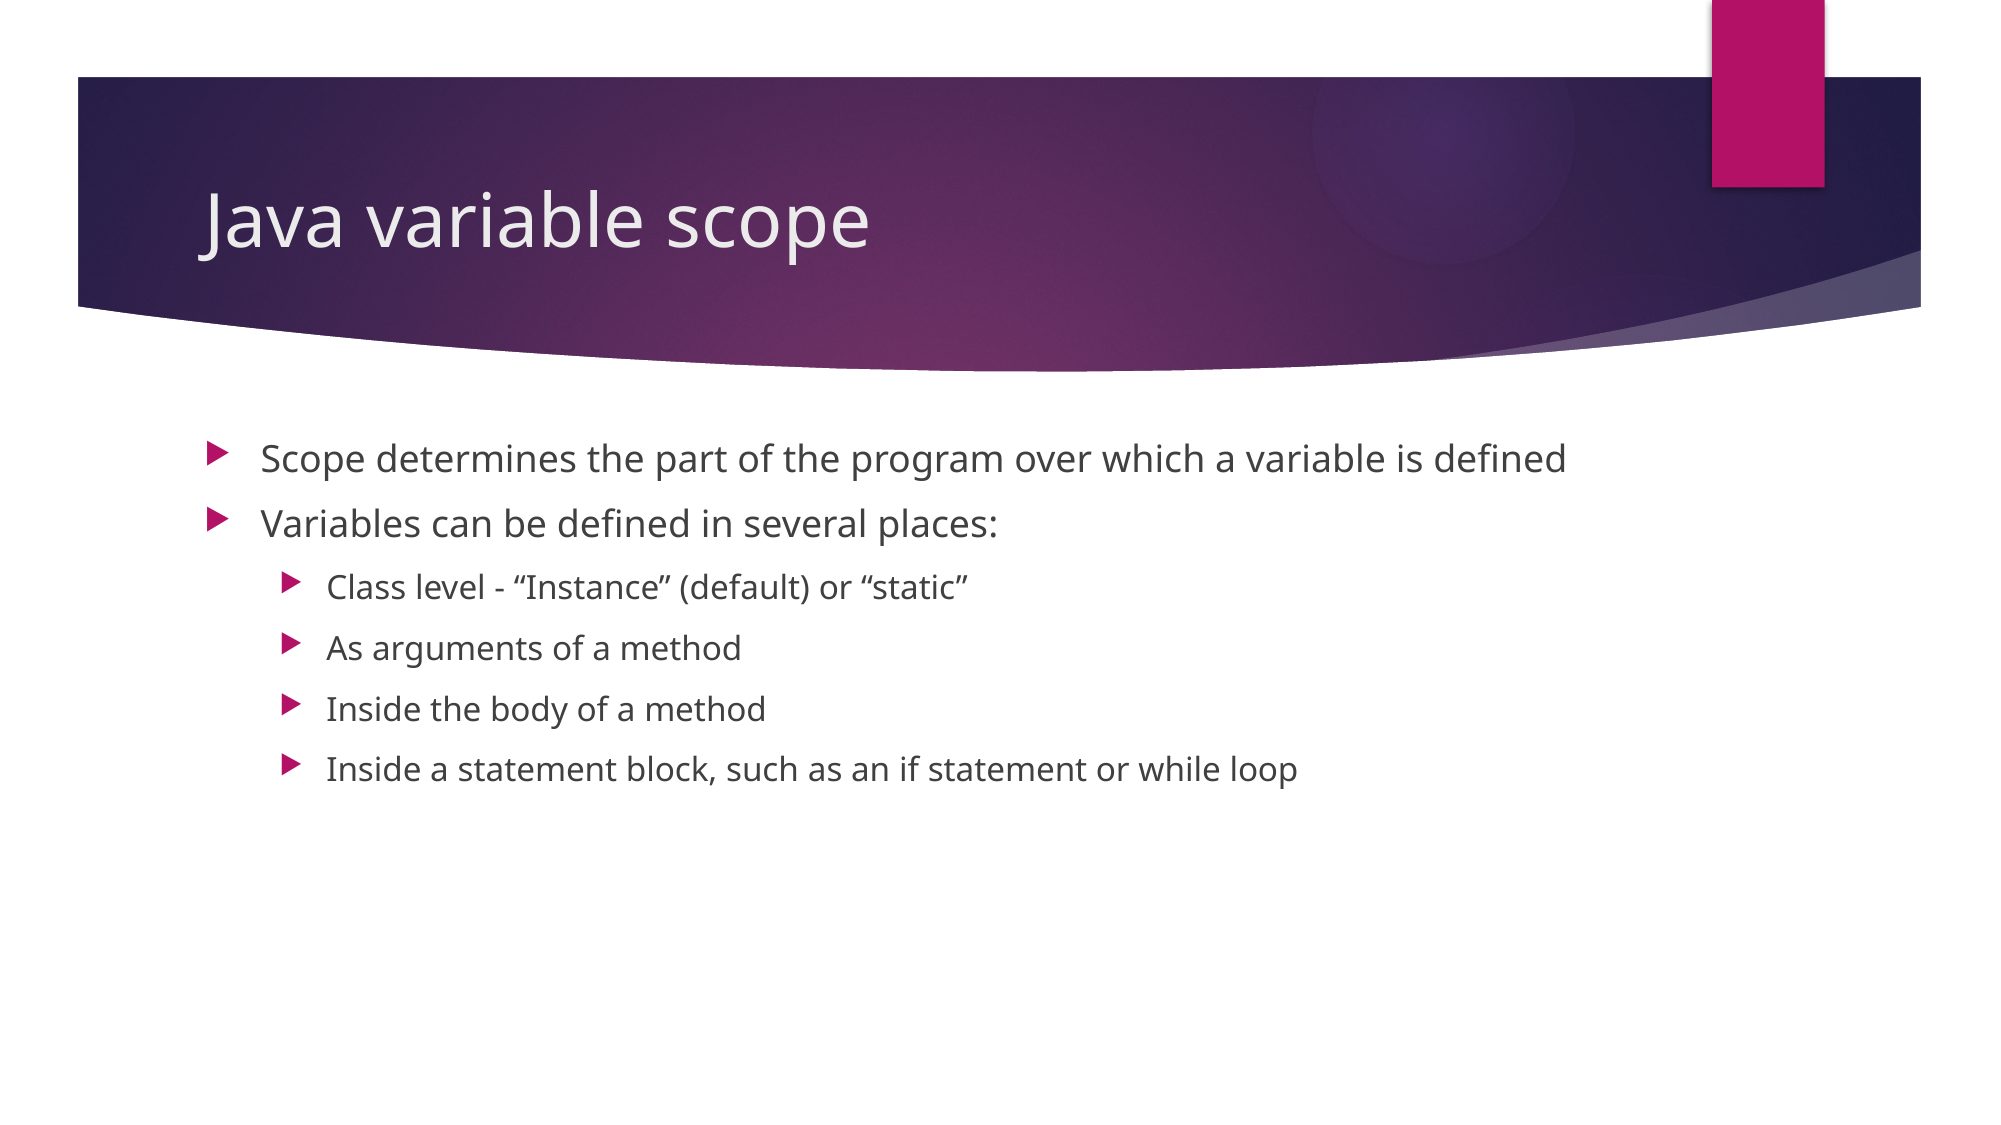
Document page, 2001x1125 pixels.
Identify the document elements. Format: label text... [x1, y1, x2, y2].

list Scope determines the part of the program over which a variable is defined Variables can be defined in several places: Class level - “Instance” (default) or “static” As arguments of a method Inside the body of a method Inside a statement block, such as an if statement or while loop [189, 427, 1638, 988]
title Java variable scope [189, 159, 1627, 276]
